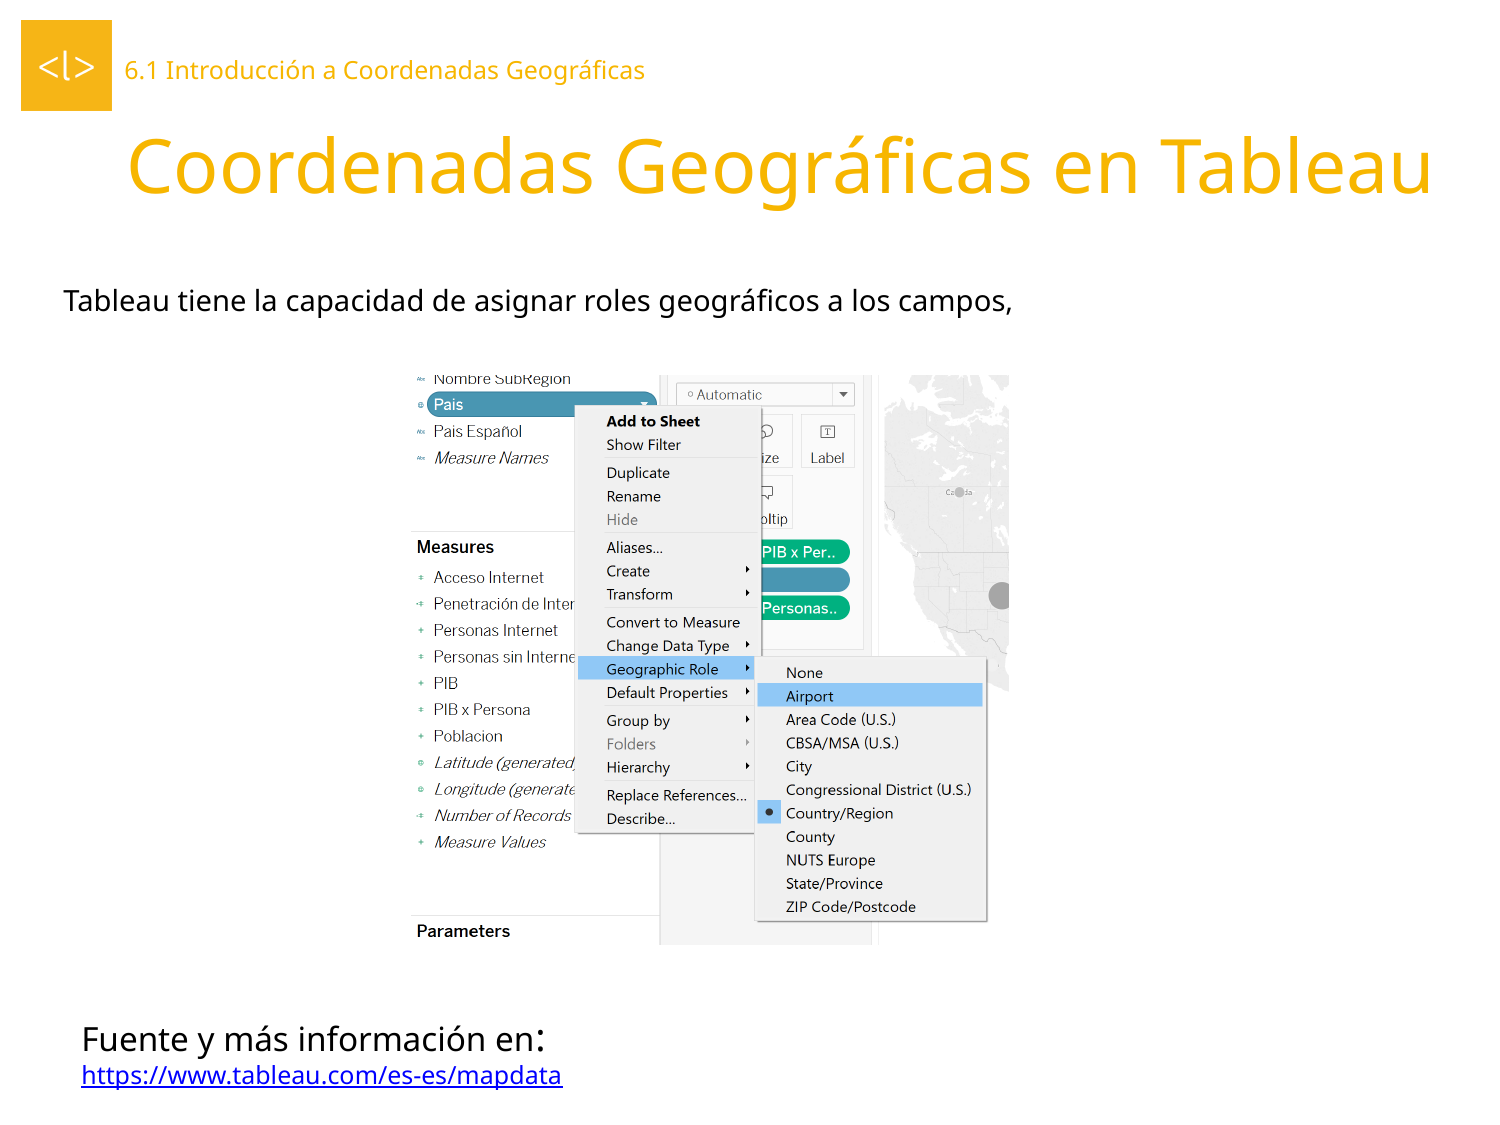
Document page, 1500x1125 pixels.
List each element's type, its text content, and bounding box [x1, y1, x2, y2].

title 6.1 Introducción a Coordenadas Geográficas [116, 34, 962, 105]
text_box Coordenadas Geográficas en Tableau [111, 110, 1486, 217]
picture [21, 20, 112, 111]
text_box Tableau tiene la capacidad de asignar roles geográficos a los campos, [48, 275, 1044, 325]
picture [411, 375, 1010, 945]
list Fuente y más información en: https://www.tableau.com/es-es/mapdata [66, 1010, 1417, 1095]
